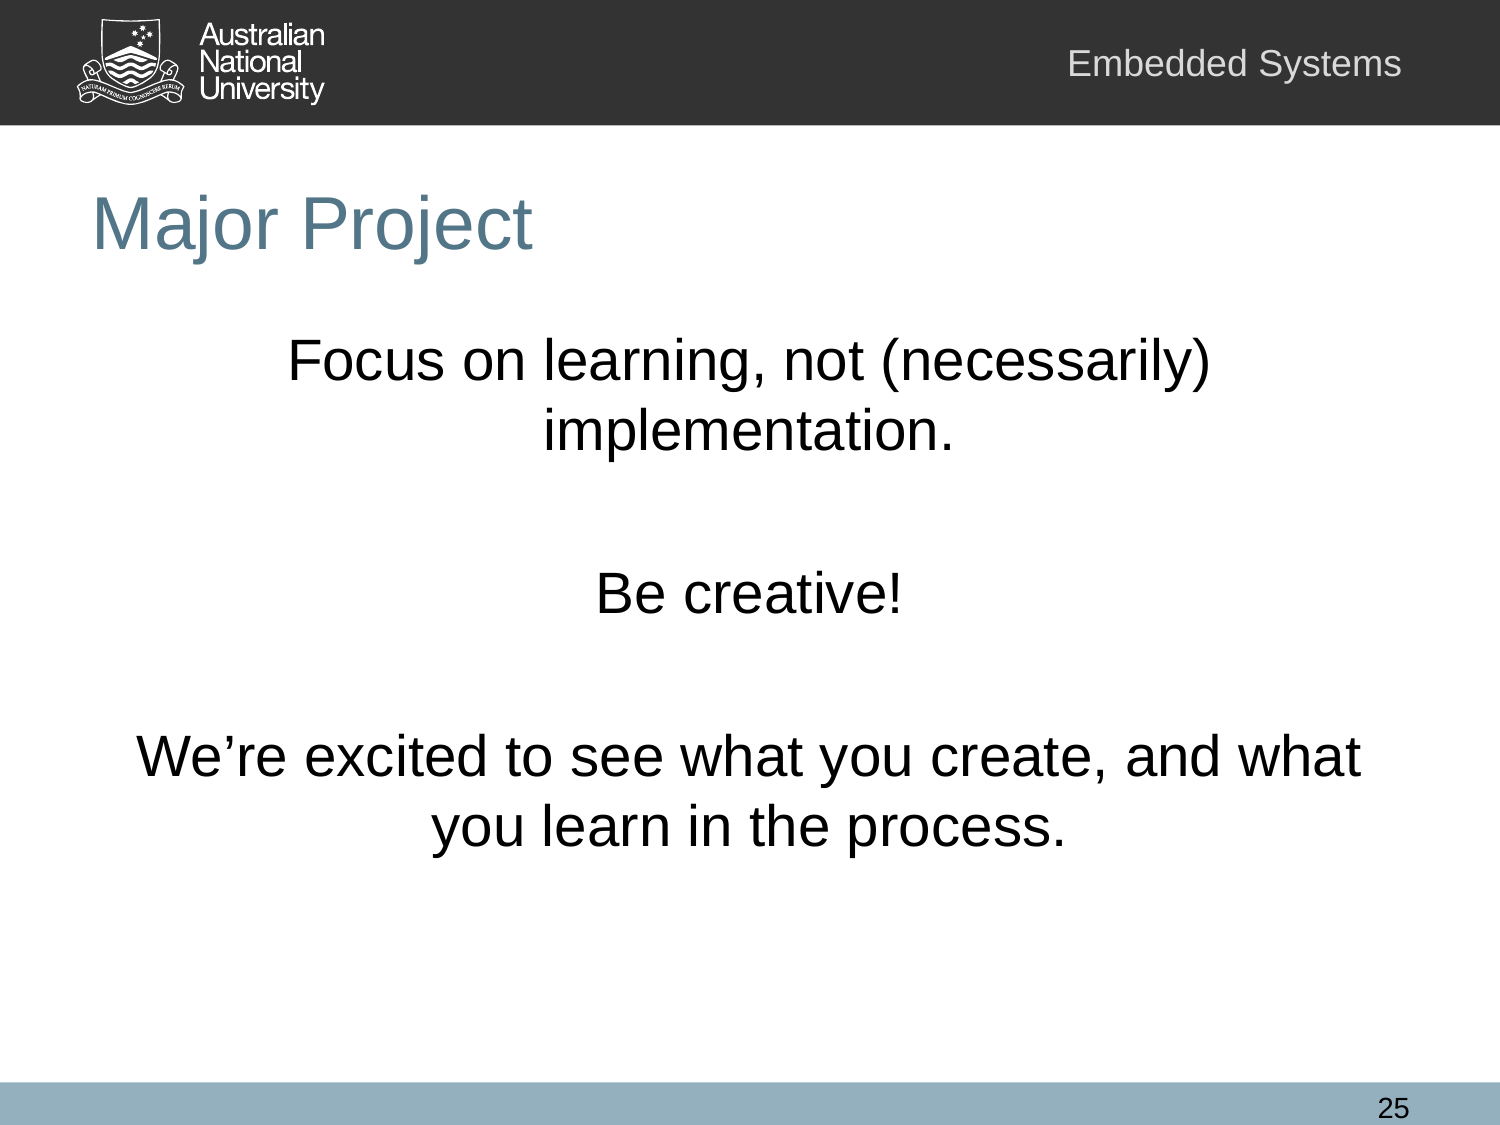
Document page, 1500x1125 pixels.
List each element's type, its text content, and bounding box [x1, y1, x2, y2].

slide_number 25 [1328, 1082, 1426, 1118]
list Focus on learning, not (necessarily) implementation. Be creative! We’re excited to see what you create, and what you learn in the process. [74, 314, 1426, 1006]
title Major Project [76, 125, 1428, 314]
